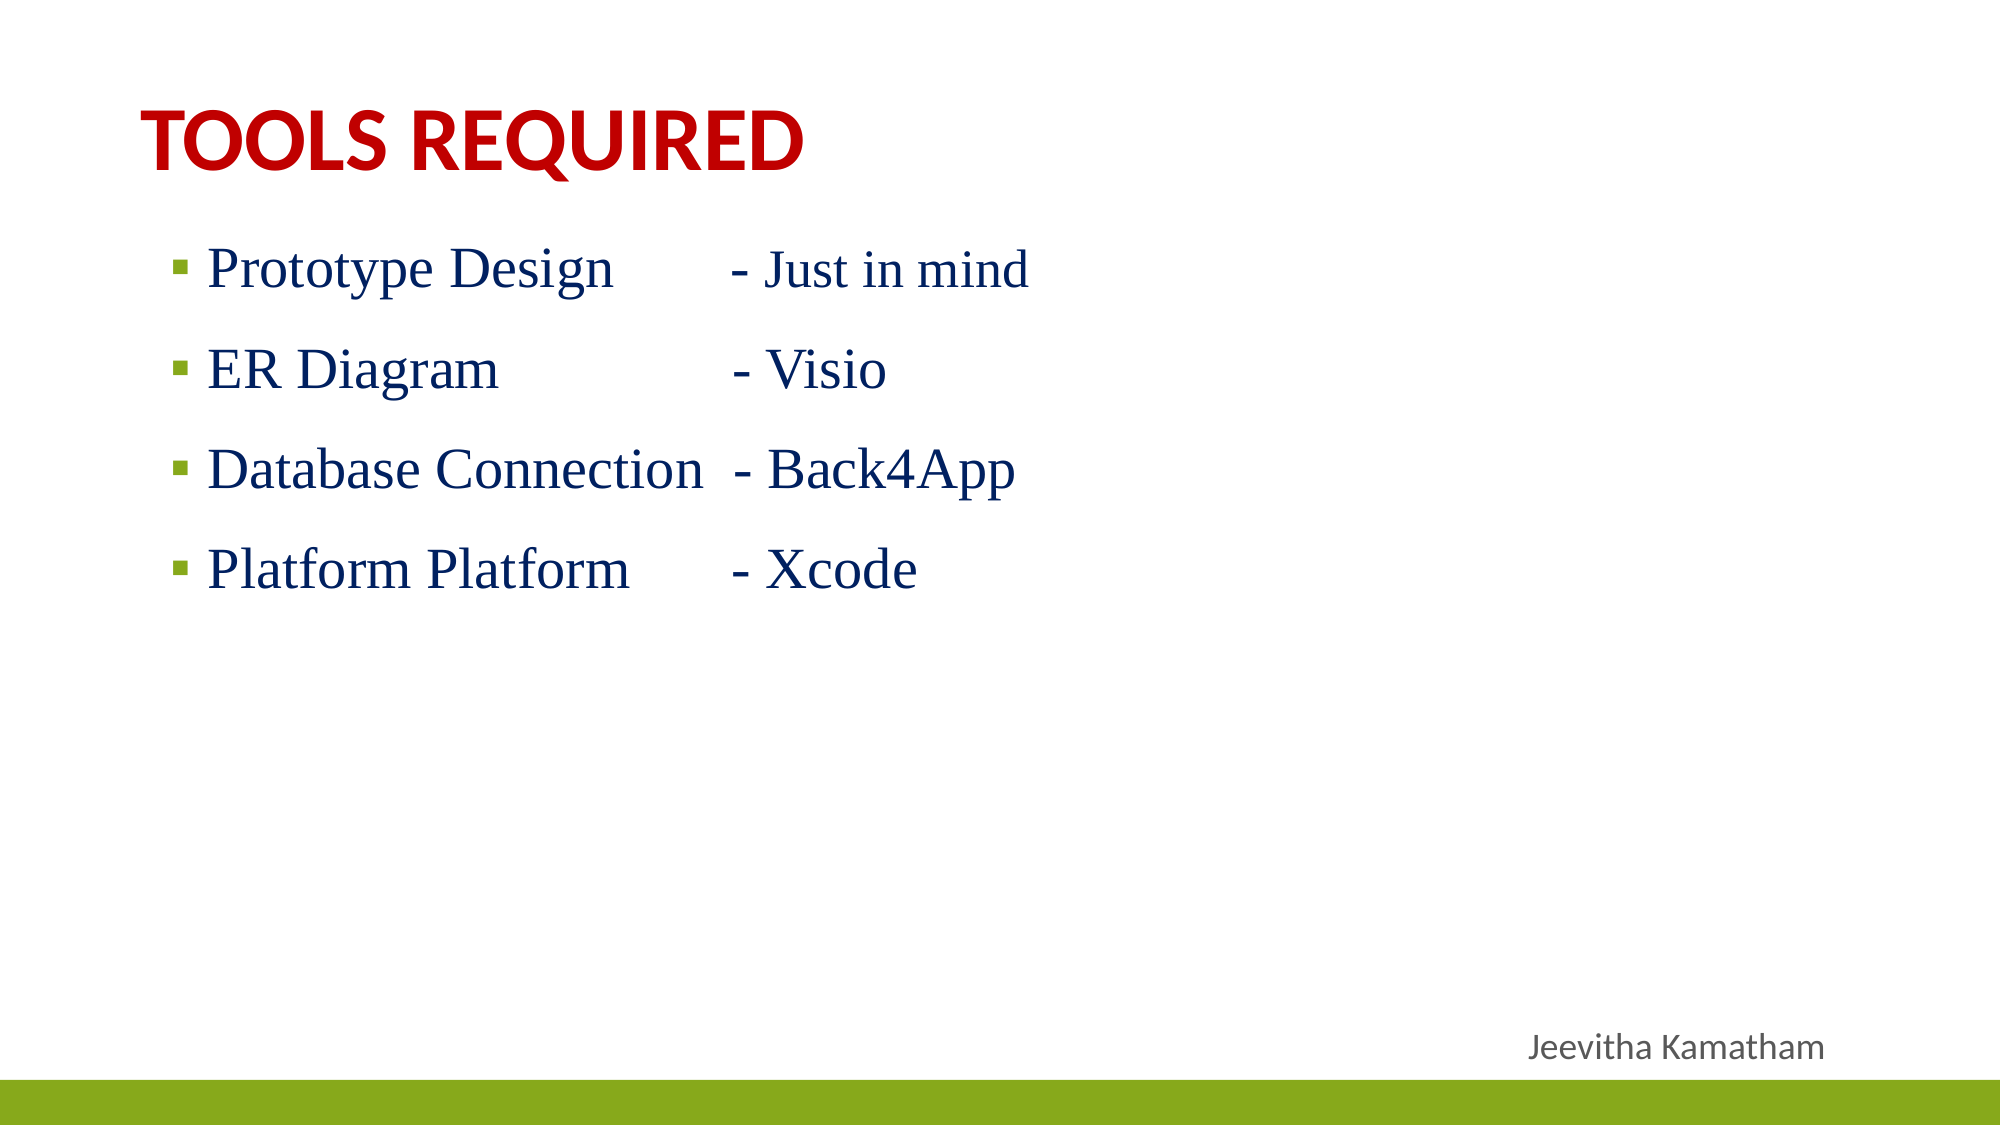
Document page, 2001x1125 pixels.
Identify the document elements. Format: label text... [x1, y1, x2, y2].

list Prototype Design - Just in mind ER Diagram - Visio Database Connection - Back4App Platform Platform - Xcode [147, 230, 1800, 963]
text_box Jeevitha Kamatham [1363, 1015, 1913, 1075]
title Tools Required [125, 91, 974, 198]
